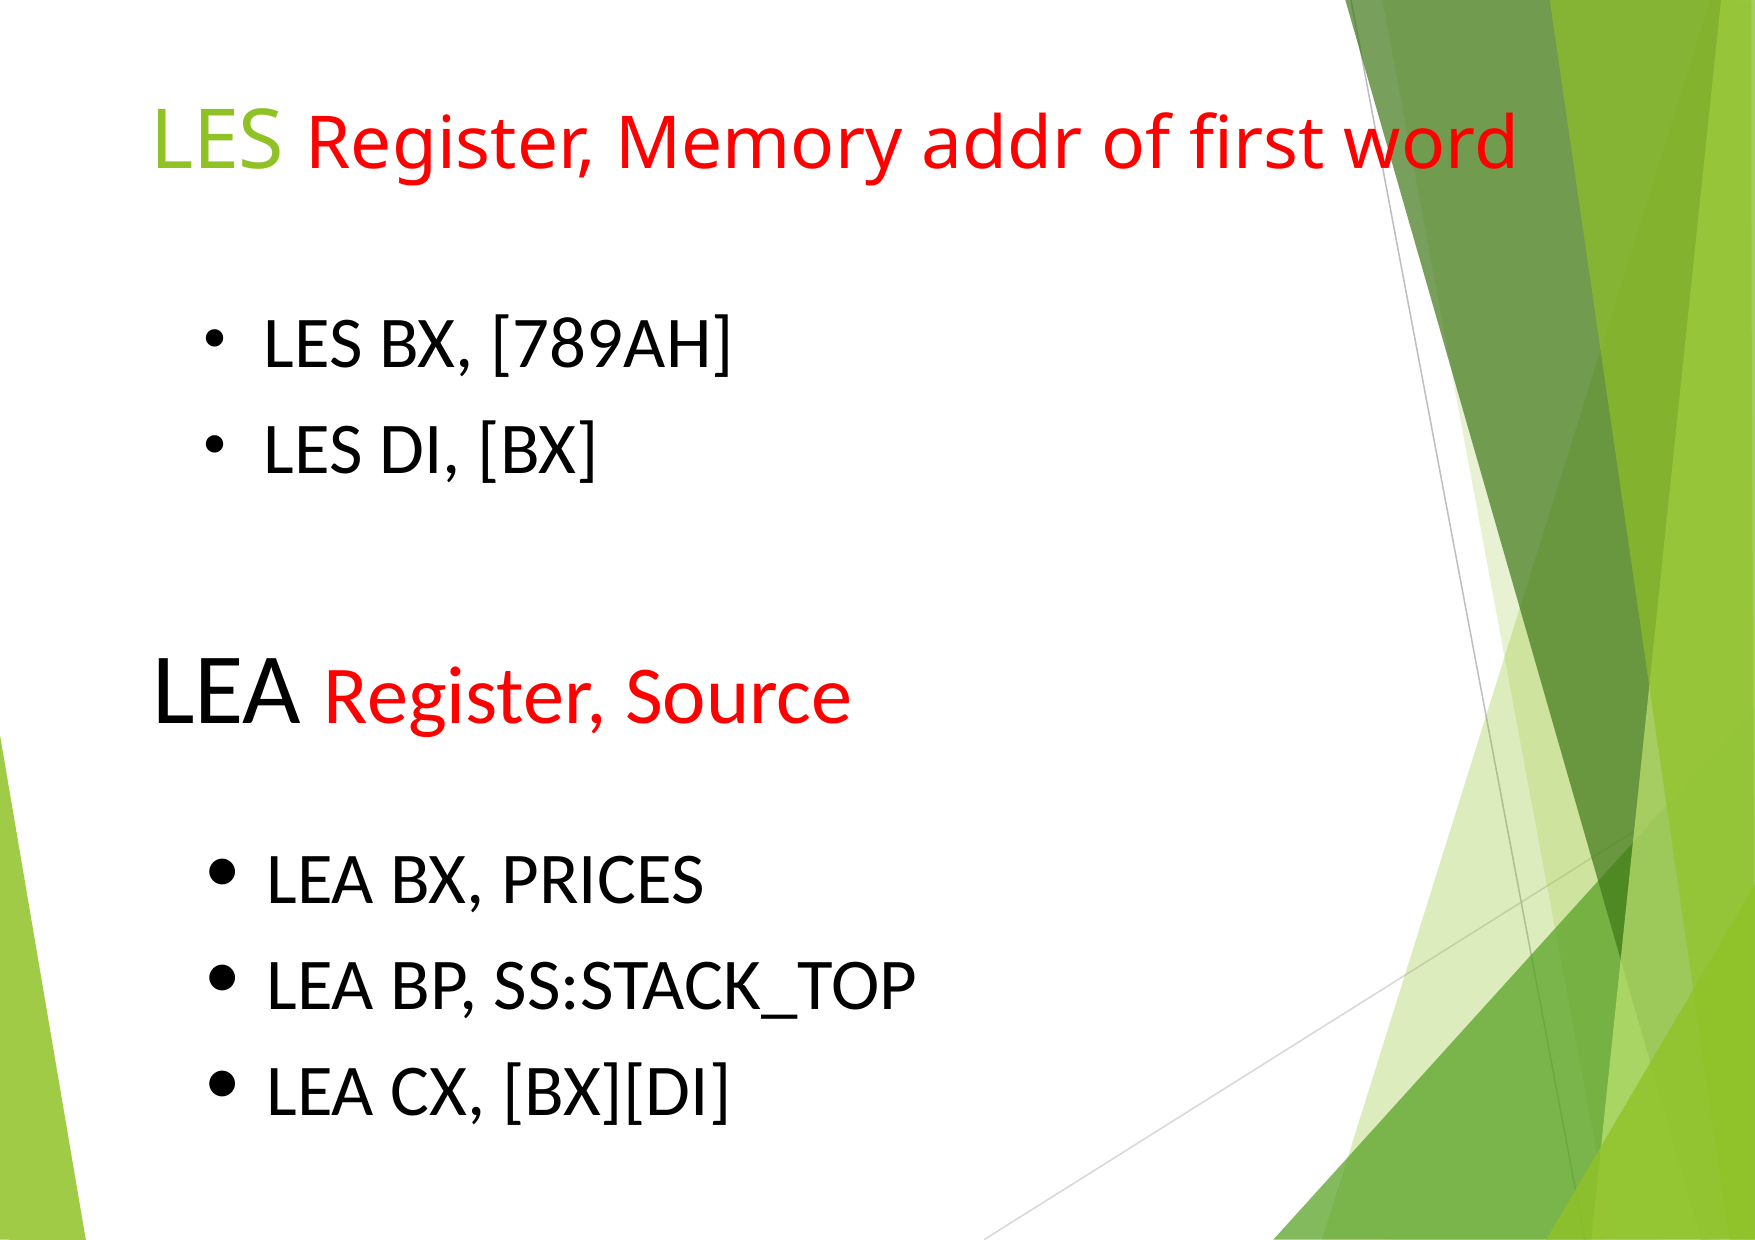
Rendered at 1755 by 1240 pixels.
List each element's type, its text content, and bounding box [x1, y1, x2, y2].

text_box LES BX, [789AH] LES DI, [BX] LEA Register, Source LEA BX, PRICES LEA BP, SS:STACK_TOP LEA CX, [BX][DI] [149, 273, 926, 1130]
title LES Register, Memory addr of first word [147, 83, 1628, 293]
